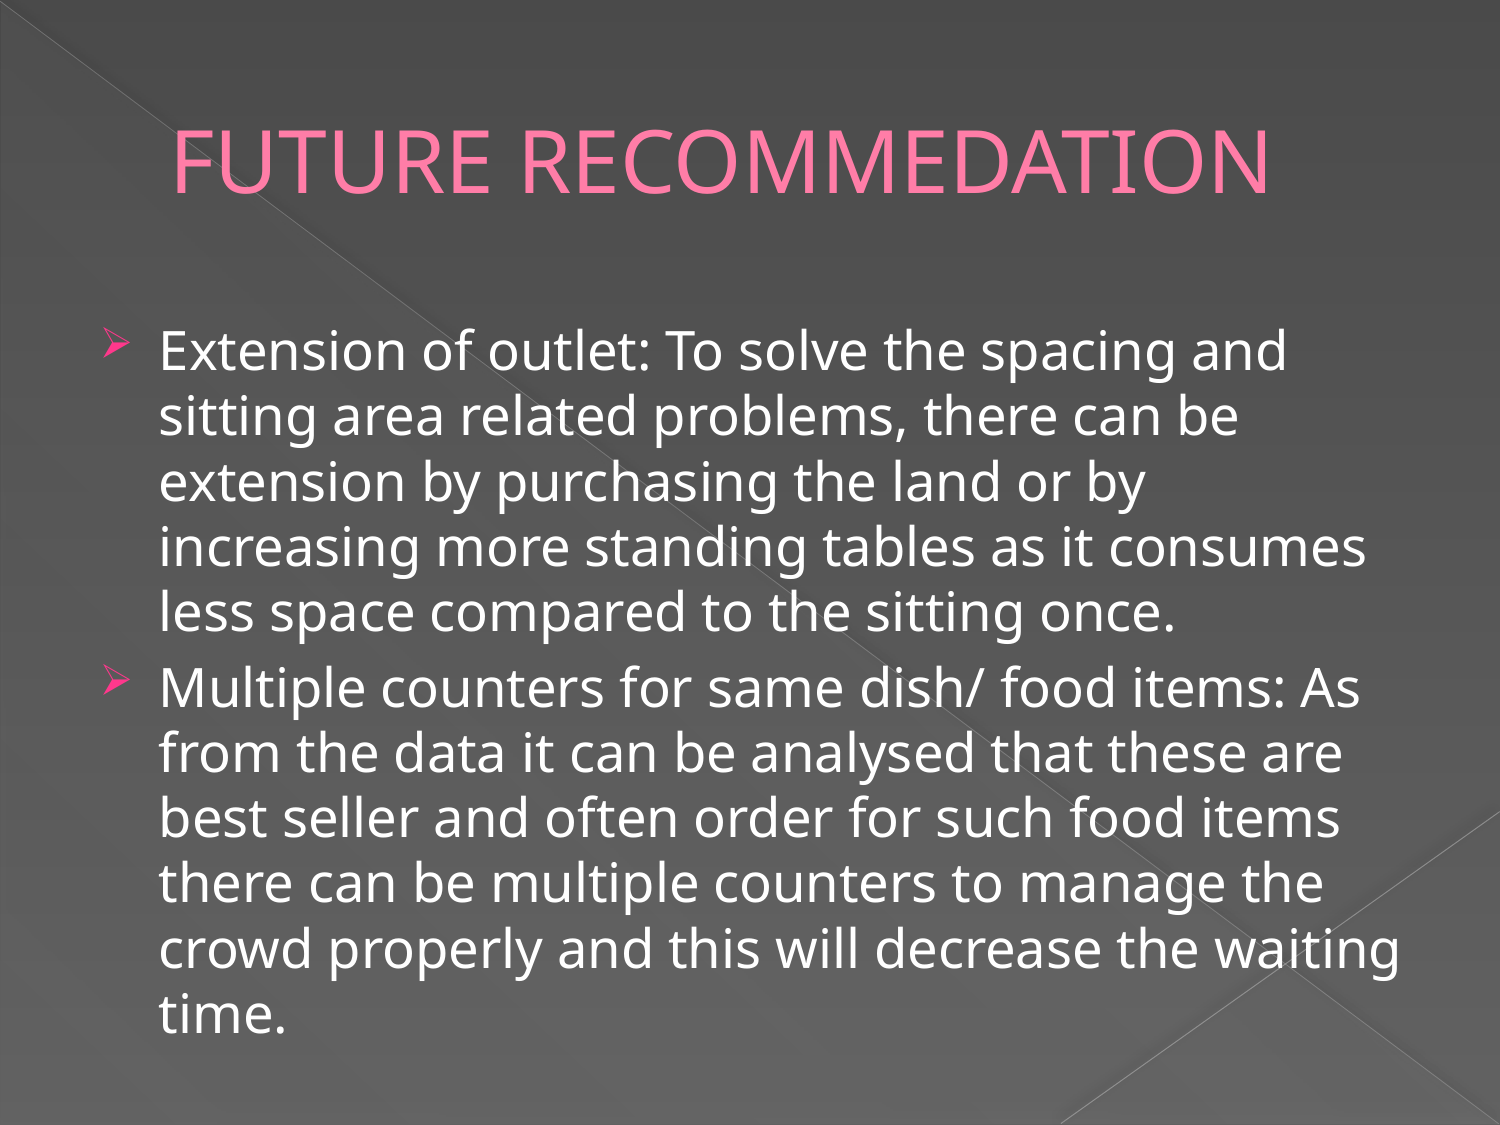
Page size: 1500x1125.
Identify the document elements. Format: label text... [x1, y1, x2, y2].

list Extension of outlet: To solve the spacing and sitting area related problems, there can be extension by purchasing the land or by increasing more standing tables as it consumes less space compared to the sitting once. Multiple counters for same dish/ food items: As from the data it can be analysed that these are best seller and often order for such food items there can be multiple counters to manage the crowd properly and this will decrease the waiting time. [75, 308, 1425, 1059]
title FUTURE RECOMMEDATION [75, 43, 1425, 274]
